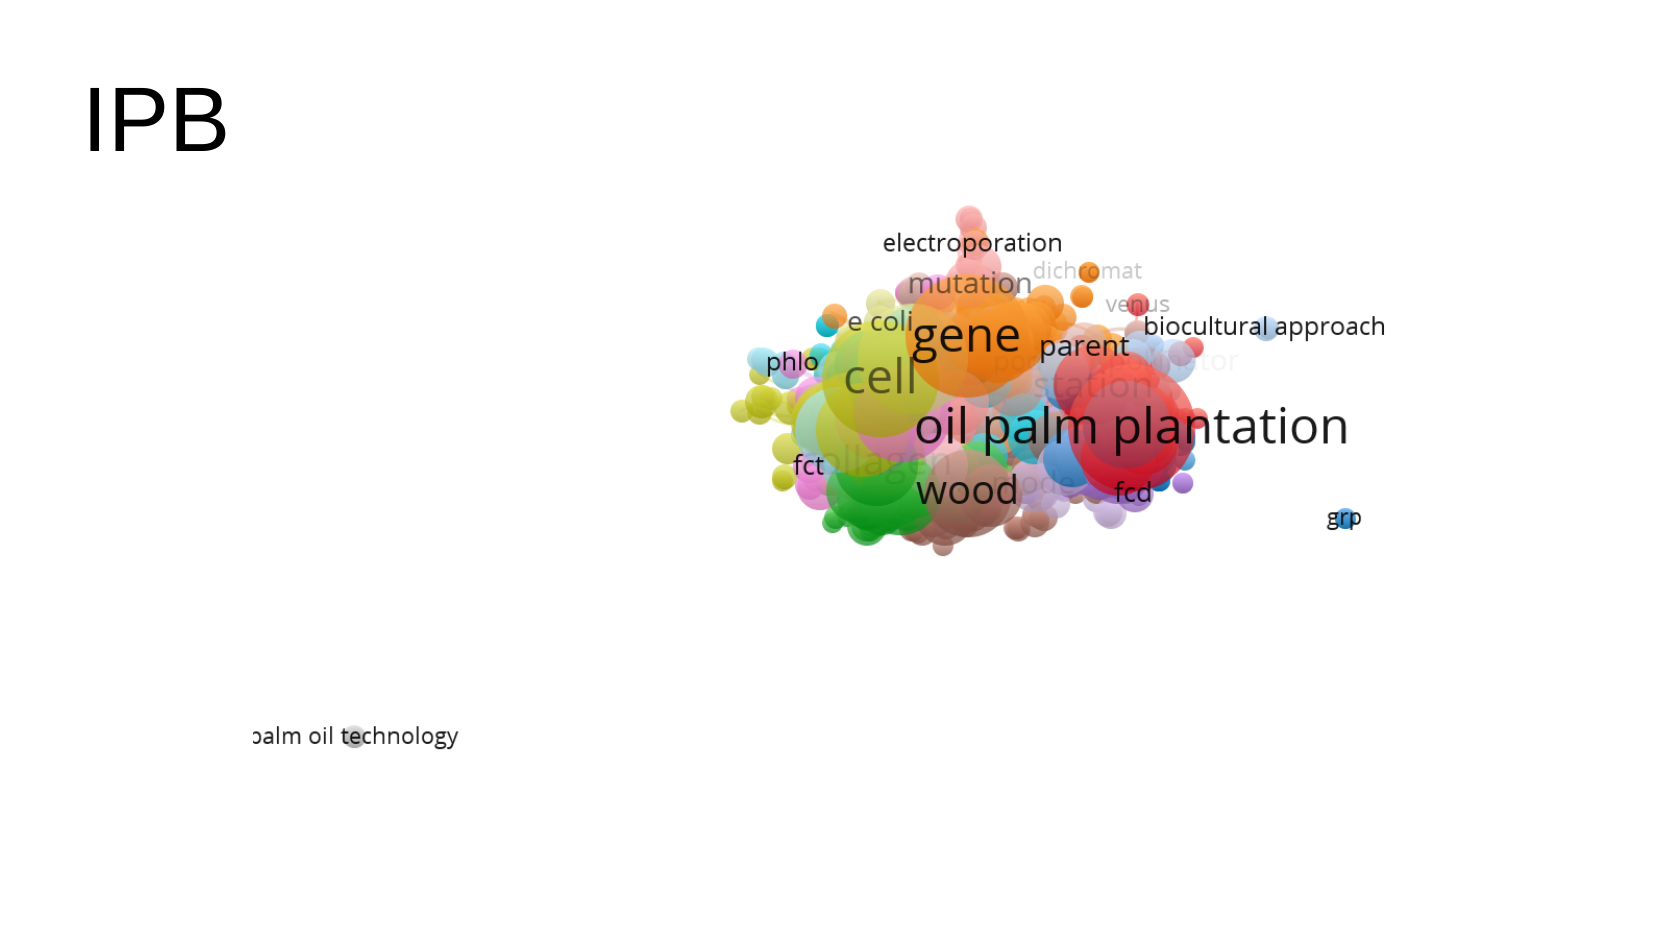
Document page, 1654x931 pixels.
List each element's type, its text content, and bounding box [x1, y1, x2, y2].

picture [253, 168, 1408, 769]
text_box IPB [82, 37, 1571, 193]
